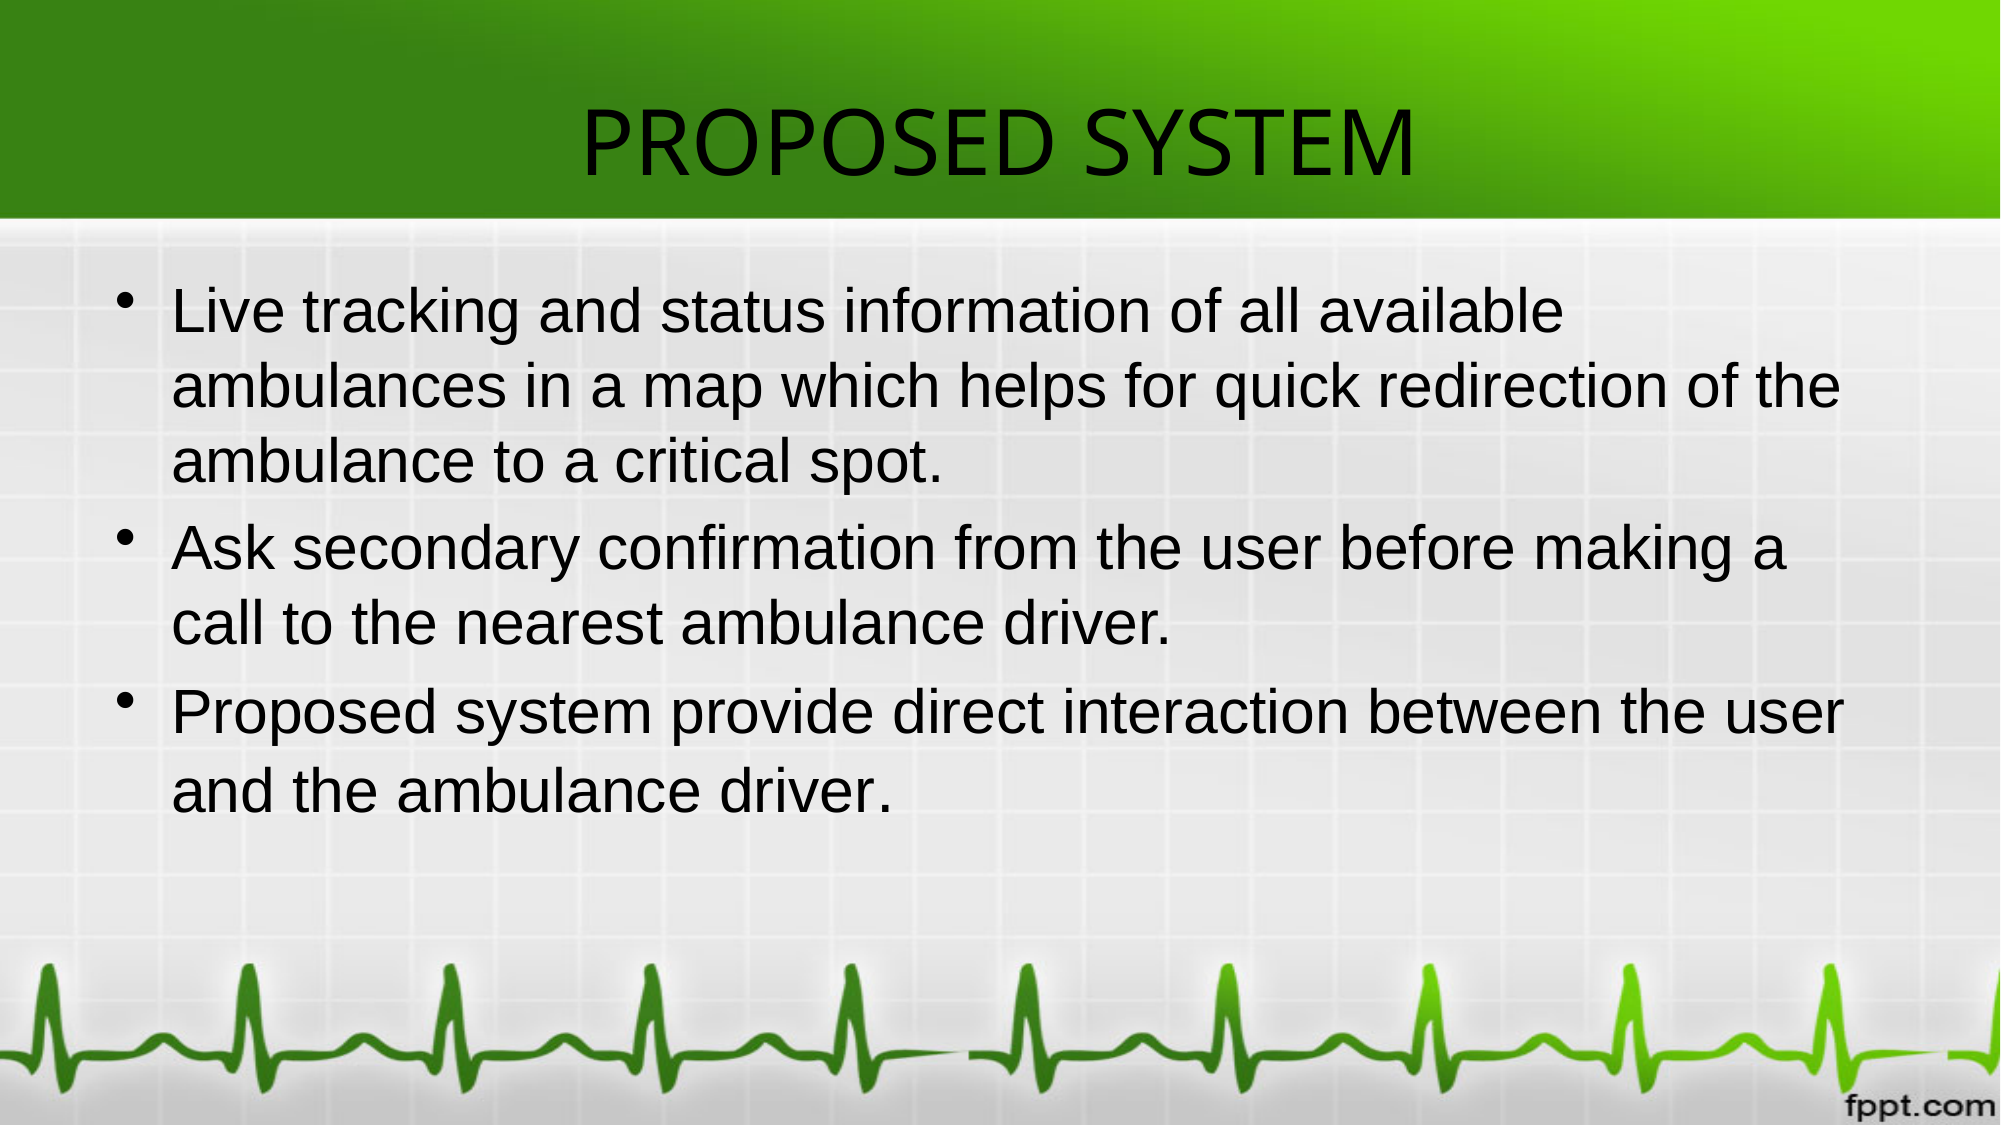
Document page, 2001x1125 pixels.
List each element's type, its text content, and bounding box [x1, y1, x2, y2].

list Live tracking and status information of all available ambulances in a map which helps for quick redirection of the ambulance to a critical spot. Ask secondary confirmation from the user before making a call to the nearest ambulance driver. Proposed system provide direct interaction between the user and the ambulance driver. [99, 262, 1900, 1005]
picture [0, 0, 2001, 1125]
title PROPOSED SYSTEM [99, 45, 1900, 233]
